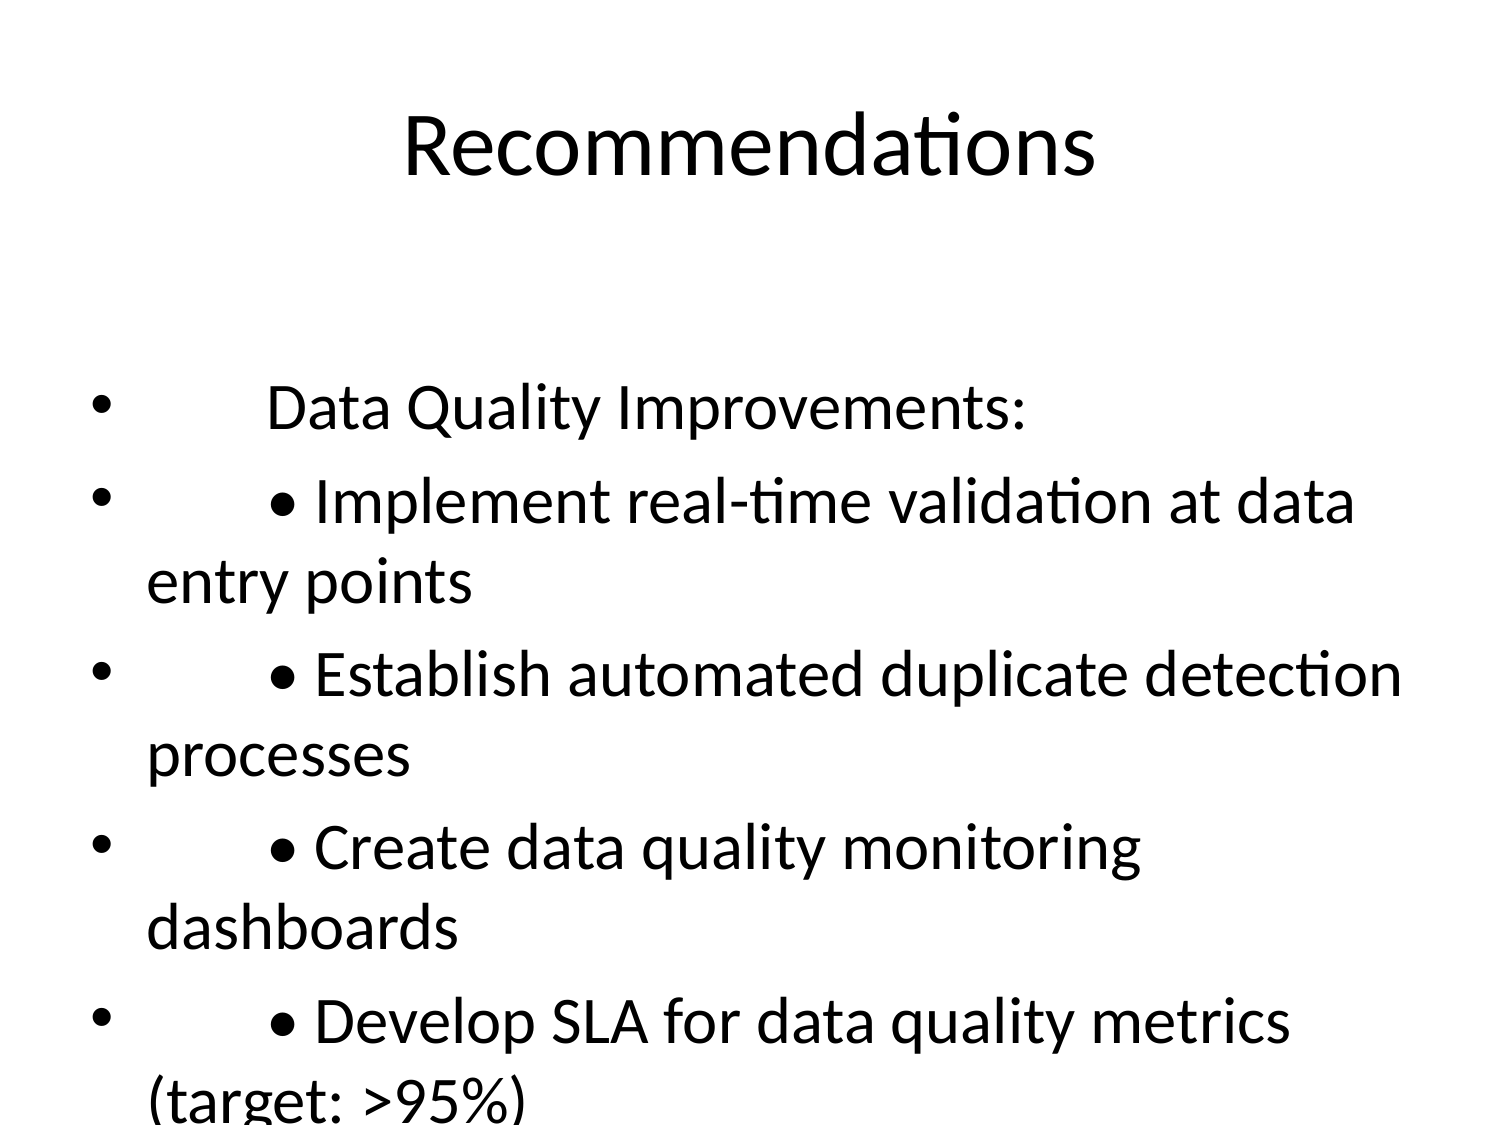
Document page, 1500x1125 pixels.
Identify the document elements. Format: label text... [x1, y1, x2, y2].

list Data Quality Improvements: • Implement real-time validation at data entry points • Establish automated duplicate detection processes • Create data quality monitoring dashboards • Develop SLA for data quality metrics (target: >95%) Process Enhancements: • Schedule daily validation runs • Implement exception handling for outliers • Create automated alerts for quality threshold breaches • Establish data governance protocols [75, 262, 1425, 1005]
title Recommendations [75, 45, 1425, 233]
